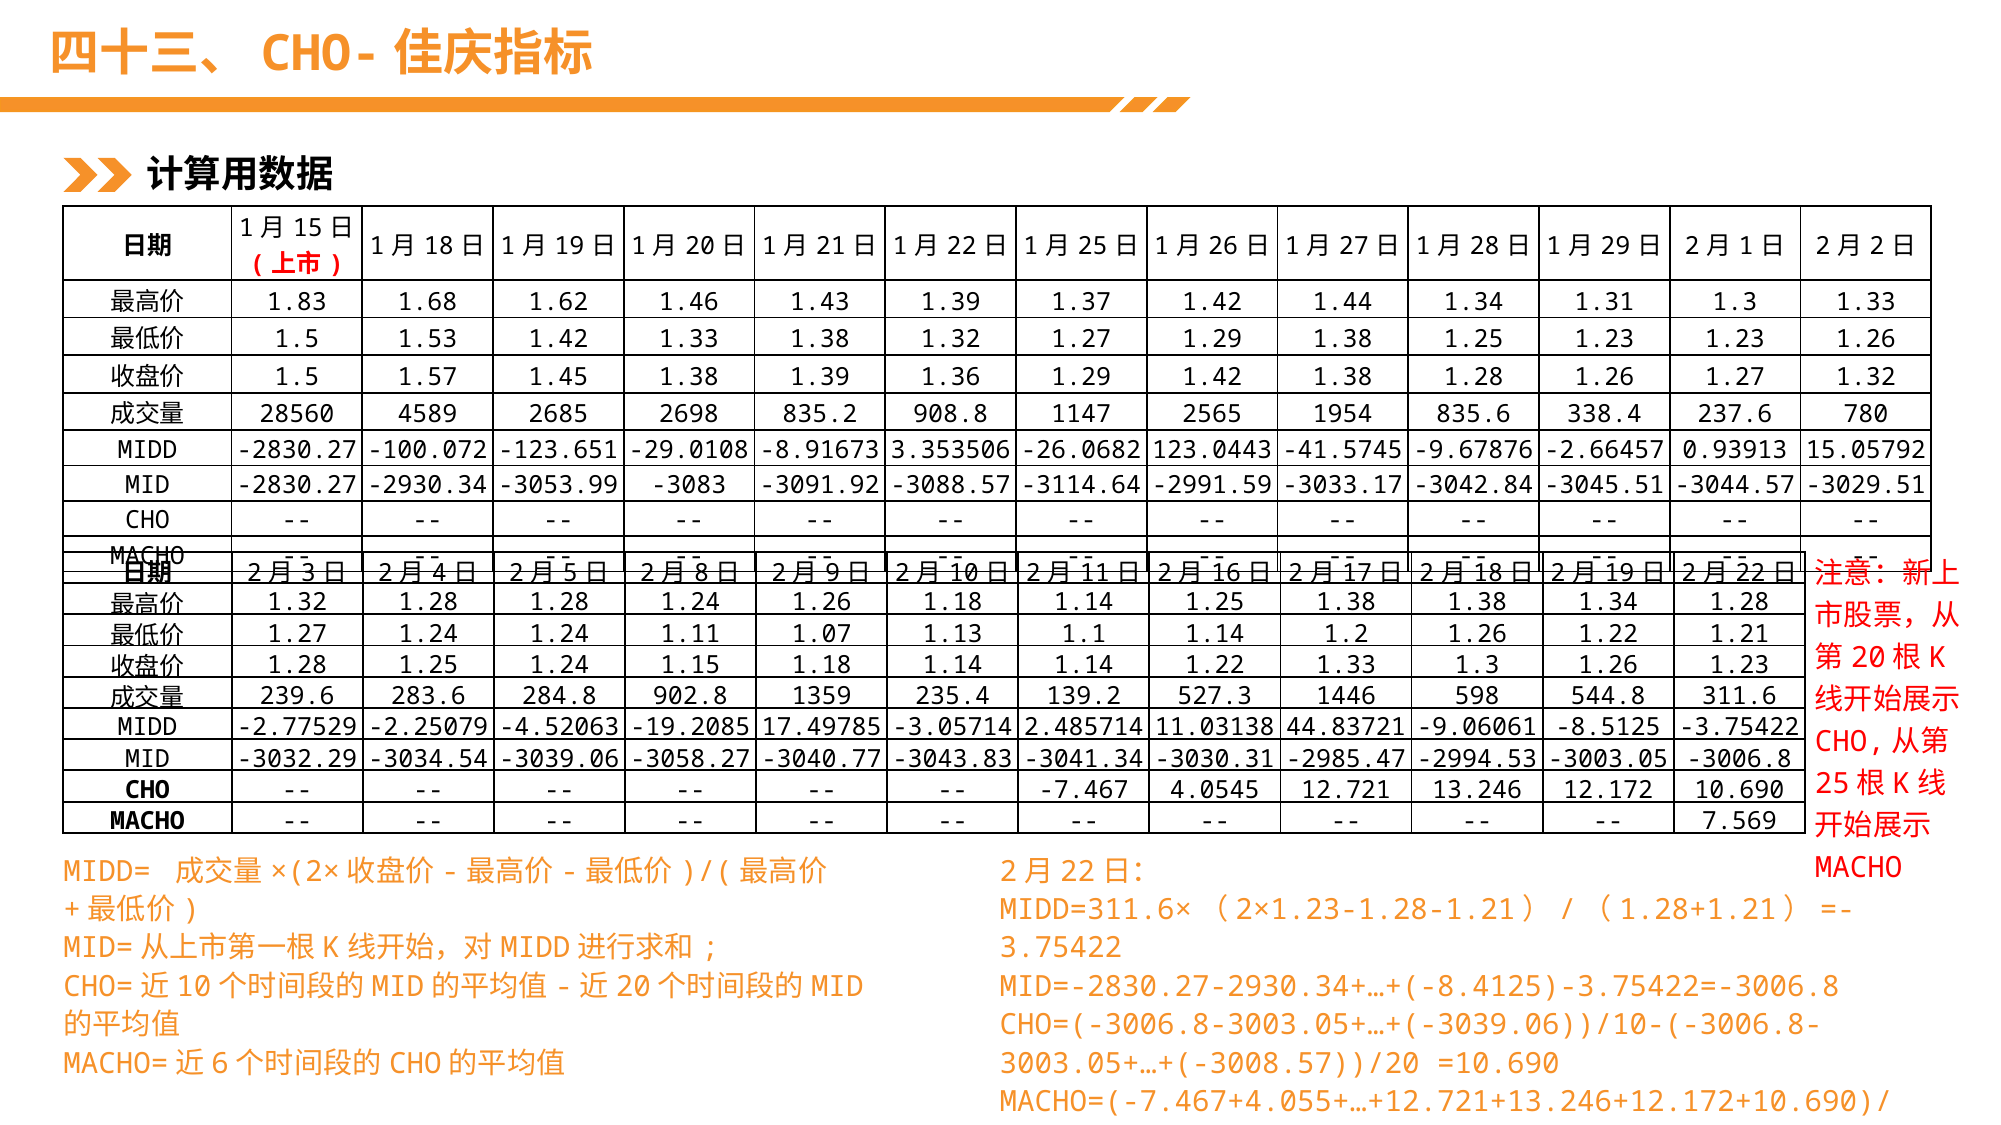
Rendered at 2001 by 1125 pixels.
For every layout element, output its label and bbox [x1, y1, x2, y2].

table_cell [1148, 356, 1277, 392]
table_cell [1412, 740, 1542, 769]
table_cell [755, 356, 884, 392]
table_cell [625, 394, 754, 429]
table_cell [1150, 584, 1280, 613]
table_cell [1148, 502, 1277, 535]
table_cell [626, 771, 755, 801]
table_cell [232, 394, 361, 429]
table_cell [1278, 356, 1407, 392]
table_cell [64, 740, 231, 769]
table_cell [1148, 281, 1277, 317]
table_cell [1150, 803, 1280, 832]
table_cell [364, 584, 493, 613]
table_cell [1671, 537, 1800, 551]
table_cell [1409, 431, 1538, 465]
table_cell [888, 803, 1017, 832]
table_cell [1671, 431, 1800, 465]
table_cell [1675, 678, 1804, 707]
table_cell [1544, 803, 1673, 832]
table_header [757, 553, 886, 582]
table_cell [1017, 502, 1146, 535]
table_cell [1278, 502, 1407, 535]
table_cell [1544, 584, 1673, 613]
table_cell [364, 803, 493, 832]
table_cell [886, 318, 1015, 354]
table_cell [1278, 394, 1407, 429]
table_cell [233, 615, 362, 645]
table_cell [495, 709, 624, 738]
table_cell [1409, 281, 1538, 317]
table_cell [1281, 678, 1411, 707]
table_cell [232, 502, 361, 535]
table_cell [233, 803, 362, 832]
table_cell [1281, 709, 1411, 738]
table_cell [1019, 678, 1148, 707]
table_cell [1544, 646, 1673, 676]
table_cell [1281, 646, 1411, 676]
table_cell [625, 537, 754, 551]
table_cell [1150, 646, 1280, 676]
table_cell [233, 646, 362, 676]
table_cell [625, 281, 754, 317]
table_cell [1540, 281, 1669, 317]
table_cell [1409, 356, 1538, 392]
table_cell [1017, 394, 1146, 429]
table_header [494, 207, 623, 279]
table_cell [1801, 281, 1930, 317]
table_cell [1019, 771, 1148, 801]
table_cell [1278, 537, 1407, 551]
table_cell [1281, 740, 1411, 769]
table_header [626, 553, 755, 582]
table_cell [1671, 394, 1800, 429]
table_cell [1540, 431, 1669, 465]
table_cell [1544, 615, 1673, 645]
table_cell [232, 431, 361, 465]
table_cell [495, 615, 624, 645]
table_header [232, 207, 361, 279]
table_cell [625, 466, 754, 500]
table_cell [1540, 502, 1669, 535]
table_header [1675, 553, 1804, 582]
table_cell [1671, 502, 1800, 535]
table_cell [1019, 584, 1148, 613]
table_cell [494, 394, 623, 429]
title [34, 22, 1863, 87]
table_cell [1540, 394, 1669, 429]
table_cell [886, 502, 1015, 535]
table_cell [626, 646, 755, 676]
table_cell [757, 678, 886, 707]
table_header [495, 553, 624, 582]
table_cell [1409, 318, 1538, 354]
table_cell [64, 615, 231, 645]
table_cell [626, 709, 755, 738]
table_header [1278, 207, 1407, 279]
table_cell [1278, 281, 1407, 317]
table_cell [1409, 394, 1538, 429]
table_header [1801, 207, 1930, 279]
table_cell [363, 394, 492, 429]
table_cell [64, 356, 231, 392]
table_cell [1801, 356, 1930, 392]
table_header [625, 207, 754, 279]
table_cell [1150, 678, 1280, 707]
table_cell [64, 502, 231, 535]
table_cell [364, 646, 493, 676]
table_cell [363, 537, 492, 551]
table_cell [626, 803, 755, 832]
table_header [1412, 553, 1542, 582]
table_cell [233, 740, 362, 769]
table_header [364, 553, 493, 582]
text_box [95, 148, 1500, 202]
table_cell [757, 709, 886, 738]
table_cell [363, 466, 492, 500]
table_cell [1148, 537, 1277, 551]
table_cell [1281, 584, 1411, 613]
table_cell [1801, 537, 1930, 571]
table_cell [757, 771, 886, 801]
table_cell [626, 615, 755, 645]
table_header [1148, 207, 1277, 279]
table_cell [755, 431, 884, 465]
table_cell [64, 678, 231, 707]
table_cell [1801, 394, 1930, 429]
table_header [1019, 553, 1148, 582]
table_cell [886, 431, 1015, 465]
table_cell [1544, 678, 1673, 707]
table_cell [1409, 466, 1538, 500]
table_cell [64, 803, 231, 832]
table_cell [1017, 356, 1146, 392]
table_cell [363, 502, 492, 535]
table_cell [495, 803, 624, 832]
table_cell [1671, 356, 1800, 392]
table_cell [1017, 318, 1146, 354]
table_cell [64, 537, 231, 551]
table_cell [755, 466, 884, 500]
table_cell [1017, 431, 1146, 465]
table_header [363, 207, 492, 279]
table_cell [495, 740, 624, 769]
table_cell [757, 646, 886, 676]
table_cell [494, 431, 623, 465]
table_cell [1150, 709, 1280, 738]
table_cell [494, 318, 623, 354]
table_header [1544, 553, 1673, 582]
table_cell [364, 678, 493, 707]
table_cell [625, 318, 754, 354]
table_cell [626, 584, 755, 613]
table_cell [233, 771, 362, 801]
table_cell [1675, 803, 1804, 832]
table_cell [1412, 584, 1542, 613]
table_header [233, 553, 362, 582]
table_cell [1544, 771, 1673, 801]
table_cell [64, 584, 231, 613]
table_cell [1675, 646, 1804, 676]
table_cell [886, 281, 1015, 317]
table_cell [64, 646, 231, 676]
table_cell [495, 646, 624, 676]
table_cell [755, 281, 884, 317]
table_cell [1675, 615, 1804, 645]
table_cell [1671, 466, 1800, 500]
table_cell [1148, 431, 1277, 465]
table_cell [363, 356, 492, 392]
table_cell [1675, 709, 1804, 738]
table_cell [626, 678, 755, 707]
table_header [888, 553, 1017, 582]
table_cell [1412, 771, 1542, 801]
table_cell [232, 318, 361, 354]
table_header [1150, 553, 1280, 582]
table_cell [1148, 466, 1277, 500]
table_header [886, 207, 1015, 279]
table_cell [494, 466, 623, 500]
table_cell [1278, 318, 1407, 354]
table_cell [363, 318, 492, 354]
text_box [63, 848, 871, 1079]
table_cell [233, 678, 362, 707]
table_cell [886, 537, 1015, 551]
table_cell [757, 740, 886, 769]
table_cell [1540, 537, 1669, 551]
table_cell [1671, 318, 1800, 354]
table_header [1409, 207, 1538, 279]
table_cell [64, 281, 231, 317]
table_cell [1540, 318, 1669, 354]
table_cell [1544, 740, 1673, 769]
table_cell [1148, 394, 1277, 429]
table_cell [364, 771, 493, 801]
table_header [64, 207, 231, 279]
table_cell [364, 740, 493, 769]
table_cell [1544, 709, 1673, 738]
table_cell [1412, 803, 1542, 832]
table_cell [1409, 537, 1538, 551]
table_cell [625, 502, 754, 535]
table_cell [1540, 466, 1669, 500]
table_cell [886, 356, 1015, 392]
table_cell [1801, 466, 1930, 500]
table_cell [494, 281, 623, 317]
table_cell [494, 356, 623, 392]
table_cell [757, 584, 886, 613]
table_cell [233, 709, 362, 738]
table_cell [1801, 431, 1930, 465]
table_cell [1281, 803, 1411, 832]
table_cell [1281, 771, 1411, 801]
table_cell [755, 537, 884, 551]
table_cell [755, 502, 884, 535]
table_cell [1150, 771, 1280, 801]
table_cell [1017, 466, 1146, 500]
table_cell [1671, 281, 1800, 317]
table_cell [233, 584, 362, 613]
table_cell [1019, 615, 1148, 645]
table_cell [625, 356, 754, 392]
table_cell [1412, 646, 1542, 676]
table_header [1540, 207, 1669, 279]
table_cell [625, 431, 754, 465]
table_cell [363, 431, 492, 465]
table_cell [1278, 466, 1407, 500]
table_cell [64, 431, 231, 465]
table_cell [626, 740, 755, 769]
table_cell [1412, 678, 1542, 707]
table_cell [64, 318, 231, 354]
table_cell [1801, 502, 1930, 535]
table_cell [888, 615, 1017, 645]
table_cell [888, 584, 1017, 613]
table_cell [1281, 615, 1411, 645]
table_header [64, 553, 231, 582]
table_cell [495, 771, 624, 801]
table_cell [888, 709, 1017, 738]
table_cell [1150, 615, 1280, 645]
table_cell [888, 771, 1017, 801]
table_cell [1412, 709, 1542, 738]
table_cell [1017, 537, 1146, 551]
table_cell [1409, 502, 1538, 535]
table_cell [1019, 709, 1148, 738]
text_box [60, 156, 99, 194]
table_cell [64, 771, 231, 801]
table_header [755, 207, 884, 279]
table_cell [1540, 356, 1669, 392]
table_header [1017, 207, 1146, 279]
table_cell [232, 356, 361, 392]
table_cell [888, 646, 1017, 676]
table_cell [1150, 740, 1280, 769]
table_cell [1019, 646, 1148, 676]
table_cell [495, 678, 624, 707]
table_cell [1675, 584, 1804, 613]
text_box [999, 547, 1968, 1125]
table_cell [886, 466, 1015, 500]
table_cell [232, 537, 361, 551]
table_cell [1675, 771, 1804, 801]
table_cell [64, 466, 231, 500]
table_cell [64, 394, 231, 429]
table_cell [757, 803, 886, 832]
table_cell [1278, 431, 1407, 465]
table_cell [364, 709, 493, 738]
table_cell [888, 740, 1017, 769]
table_cell [1148, 318, 1277, 354]
table_cell [232, 281, 361, 317]
table_cell [494, 537, 623, 551]
table_cell [232, 466, 361, 500]
table_header [1671, 207, 1800, 279]
table_cell [1801, 318, 1930, 354]
table_cell [363, 281, 492, 317]
table_cell [755, 394, 884, 429]
table_cell [888, 678, 1017, 707]
table_cell [1019, 803, 1148, 832]
table_cell [1017, 281, 1146, 317]
table_cell [64, 709, 231, 738]
table_cell [1412, 615, 1542, 645]
table_cell [886, 394, 1015, 429]
table_cell [495, 584, 624, 613]
table_cell [1675, 740, 1804, 769]
table_cell [1019, 740, 1148, 769]
table_cell [755, 318, 884, 354]
table_cell [757, 615, 886, 645]
table_cell [364, 615, 493, 645]
table_header [1281, 553, 1411, 582]
table_cell [494, 502, 623, 535]
